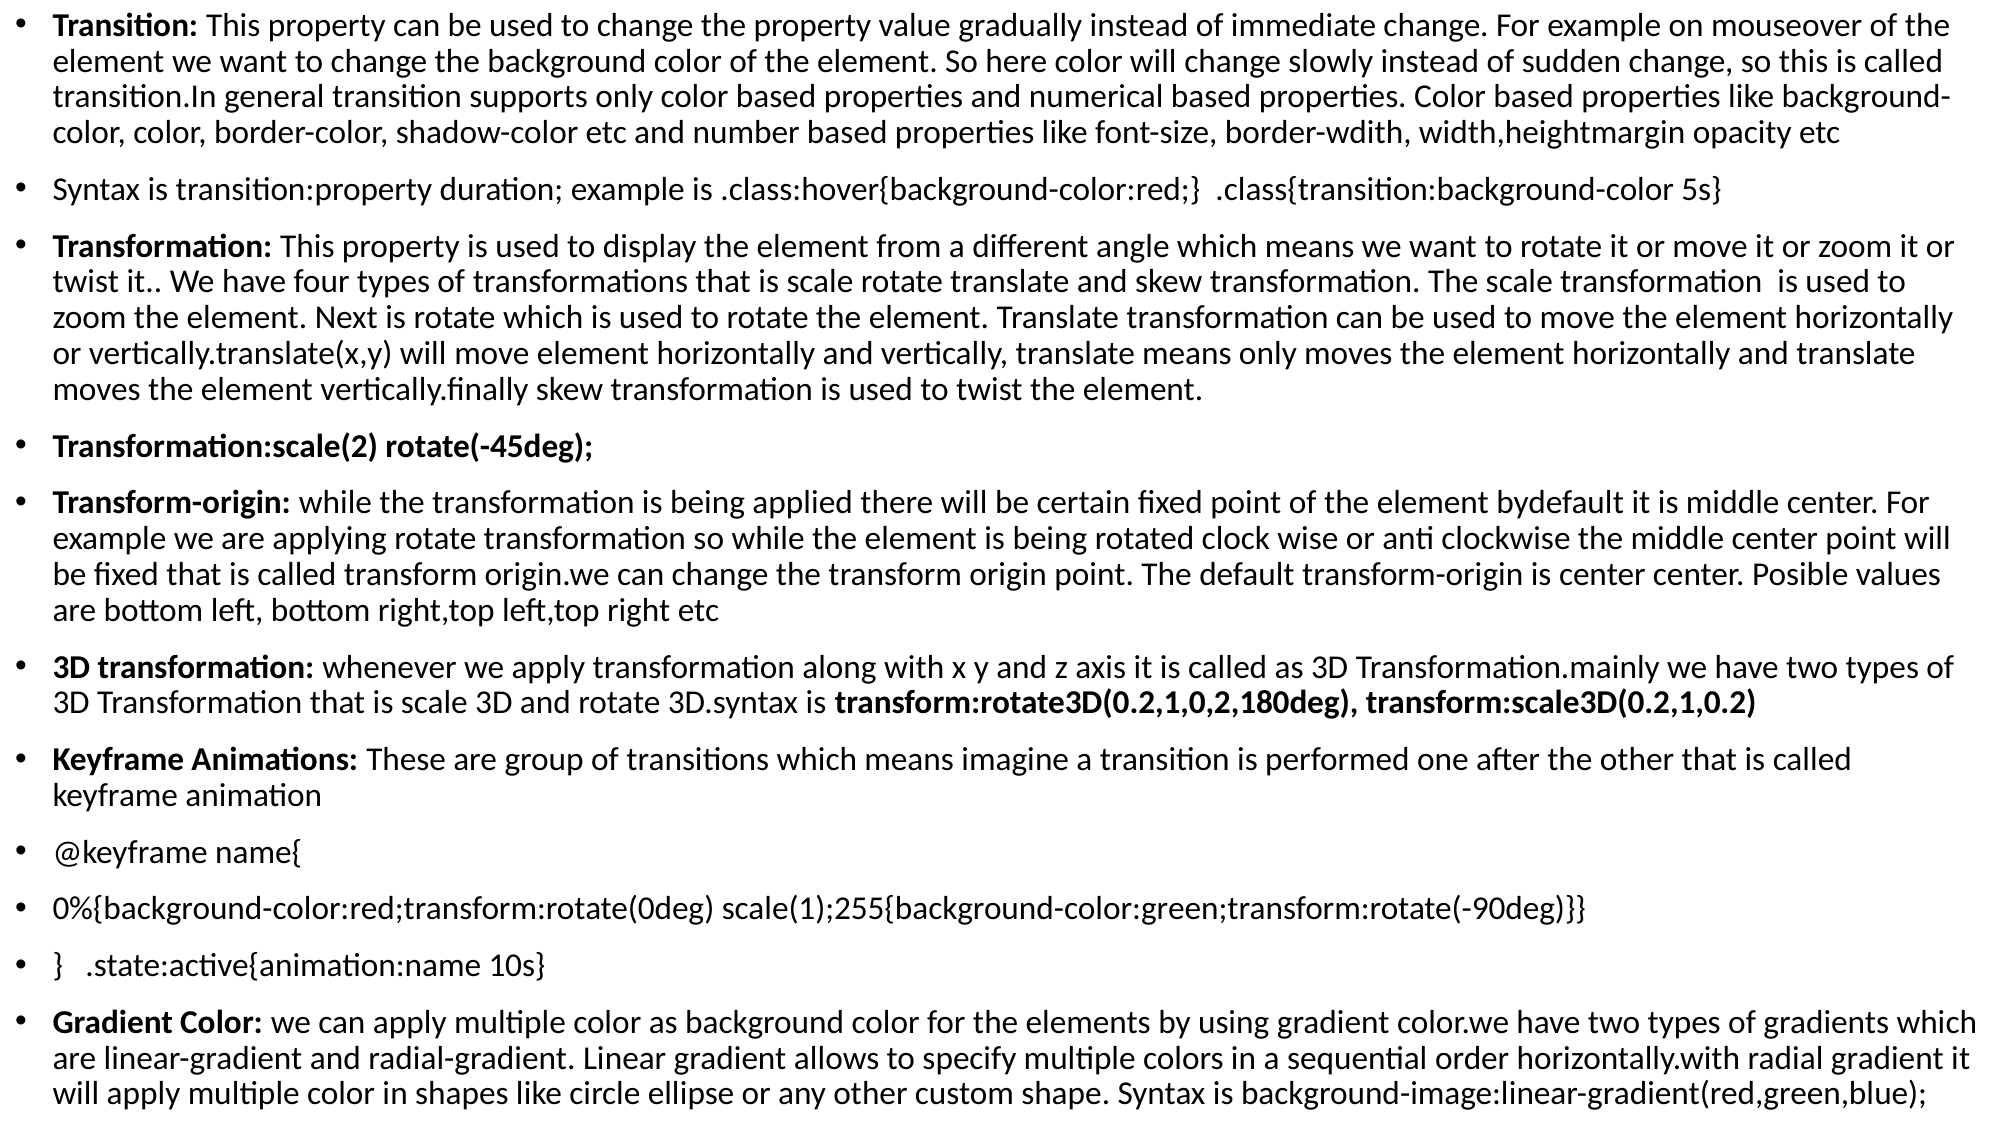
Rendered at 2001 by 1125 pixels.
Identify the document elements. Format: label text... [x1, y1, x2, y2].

list Transition: This property can be used to change the property value gradually instead of immediate change. For example on mouseover of the element we want to change the background color of the element. So here color will change slowly instead of sudden change, so this is called transition.In general transition supports only color based properties and numerical based properties. Color based properties like background-color, color, border-color, shadow-color etc and number based properties like font-size, border-wdith, width,heightmargin opacity etc Syntax is transition:property duration; example is .class:hover{background-color:red;} .class{transition:background-color 5s} Transformation: This property is used to display the element from a different angle which means we want to rotate it or move it or zoom it or twist it.. We have four types of transformations that is scale rotate translate and skew transformation. The scale transformation is used to zoom the element. Next is rotate which is used to rotate the element. Translate transformation can be used to move the element horizontally or vertically.translate(x,y) will move element horizontally and vertically, translate means only moves the element horizontally and translate moves the element vertically.finally skew transformation is used to twist the element. Transformation:scale(2) rotate(-45deg); Transform-origin: while the transformation is being applied there will be certain fixed point of the element bydefault it is middle center. For example we are applying rotate transformation so while the element is being rotated clock wise or anti clockwise the middle center point will be fixed that is called transform origin.we can change the transform origin point. The default transform-origin is center center. Posible values are bottom left, bottom right,top left,top right etc 3D transformation: whenever we apply transformation along with x y and z axis it is called as 3D Transformation.mainly we have two types of 3D Transformation that is scale 3D and rotate 3D.syntax is transform:rotate3D(0.2,1,0,2,180deg), transform:scale3D(0.2,1,0.2) Keyframe Animations: These are group of transitions which means imagine a transition is performed one after the other that is called keyframe animation @keyframe name{ 0%{background-color:red;transform:rotate(0deg) scale(1);255{background-color:green;transform:rotate(-90deg)}} } .state:active{animation:name 10s} Gradient Color: we can apply multiple color as background color for the elements by using gradient color.we have two types of gradients which are linear-gradient and radial-gradient. Linear gradient allows to specify multiple colors in a sequential order horizontally.with radial gradient it will apply multiple color in shapes like circle ellipse or any other custom shape. Syntax is background-image:linear-gradient(red,green,blue); [0, 0, 2000, 1125]
